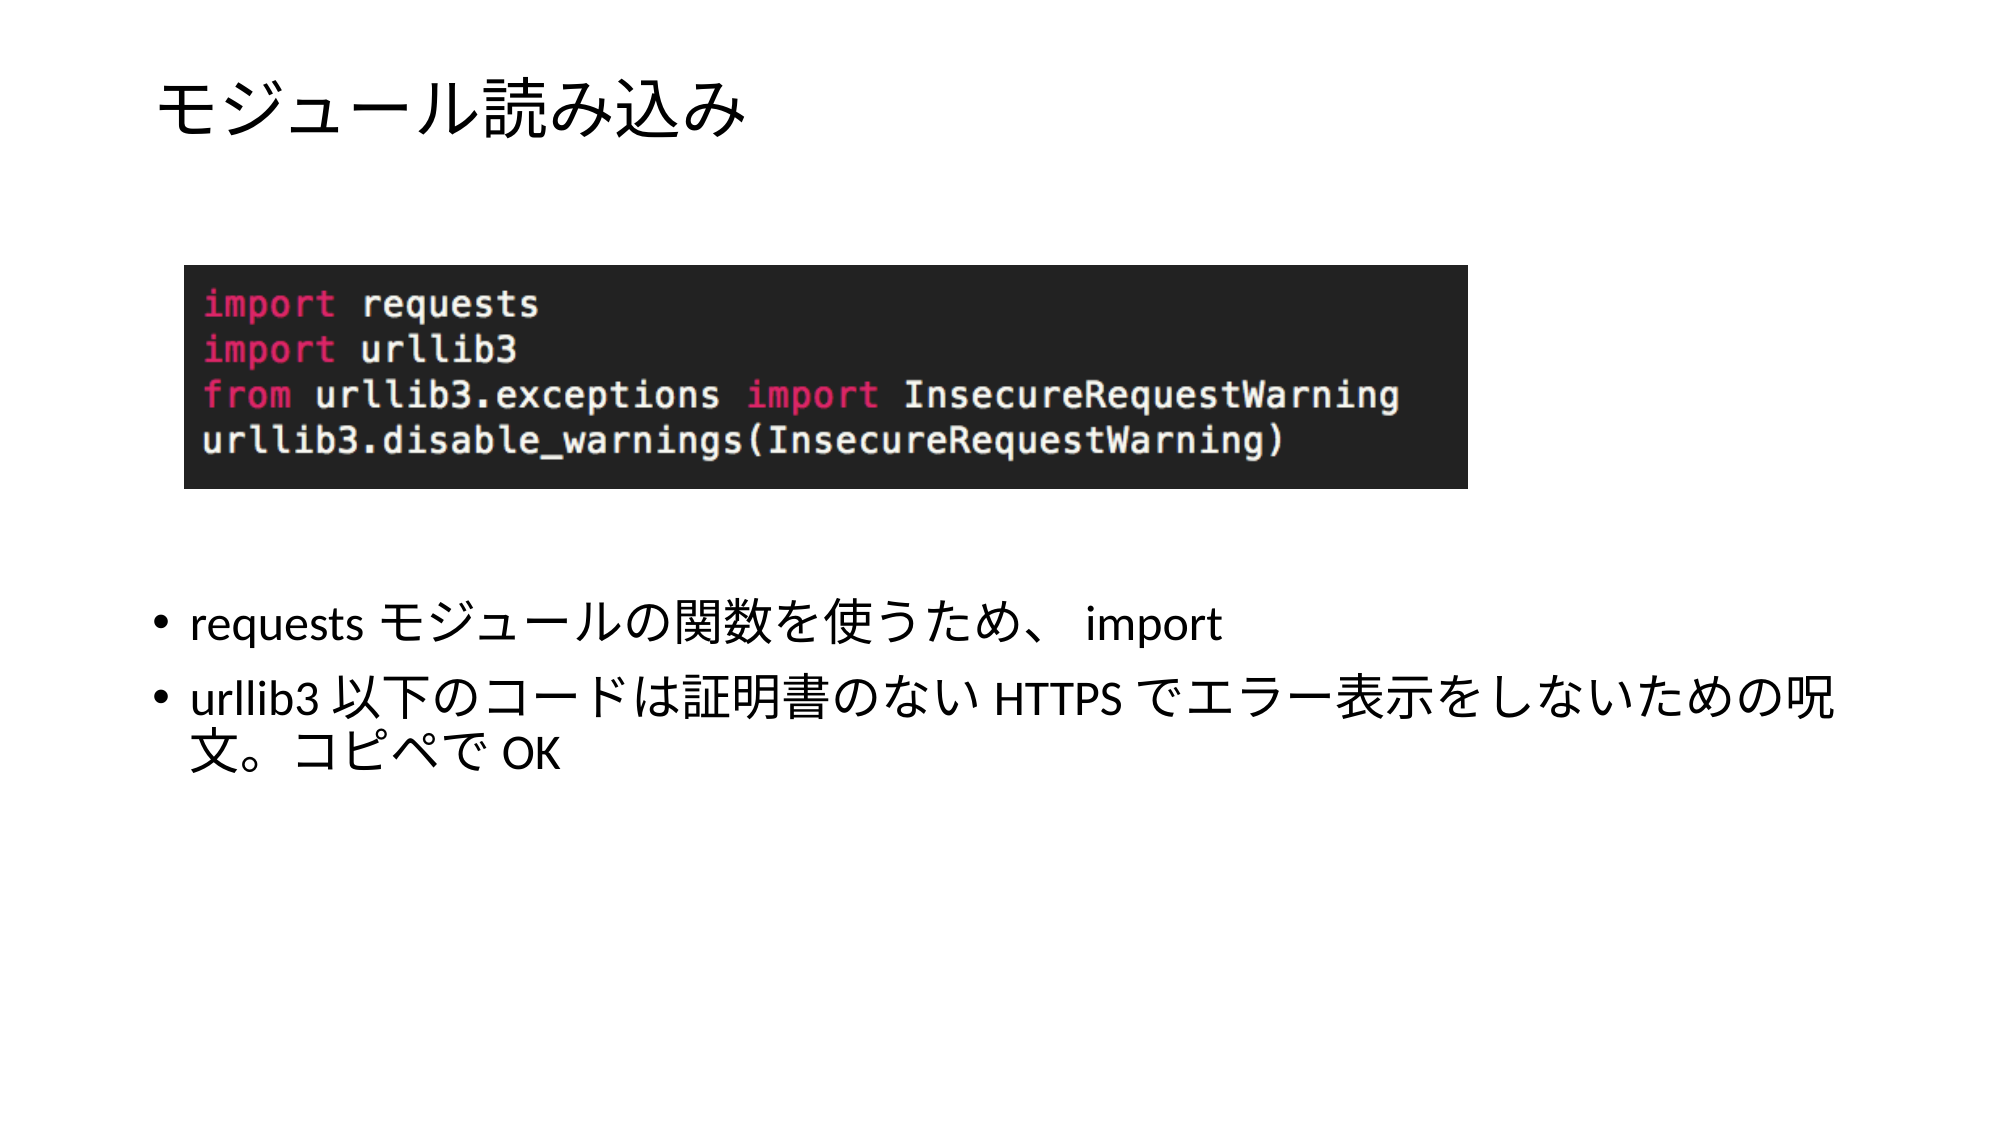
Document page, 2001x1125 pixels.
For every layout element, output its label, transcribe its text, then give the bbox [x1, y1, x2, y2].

title モジュール読み込み [137, 59, 1863, 165]
picture [184, 265, 1468, 489]
list requestsモジュールの関数を使うため、import urllib3以下のコードは証明書のないHTTPSでエラー表示をしないための呪文。コピペでOK [137, 210, 1863, 1066]
